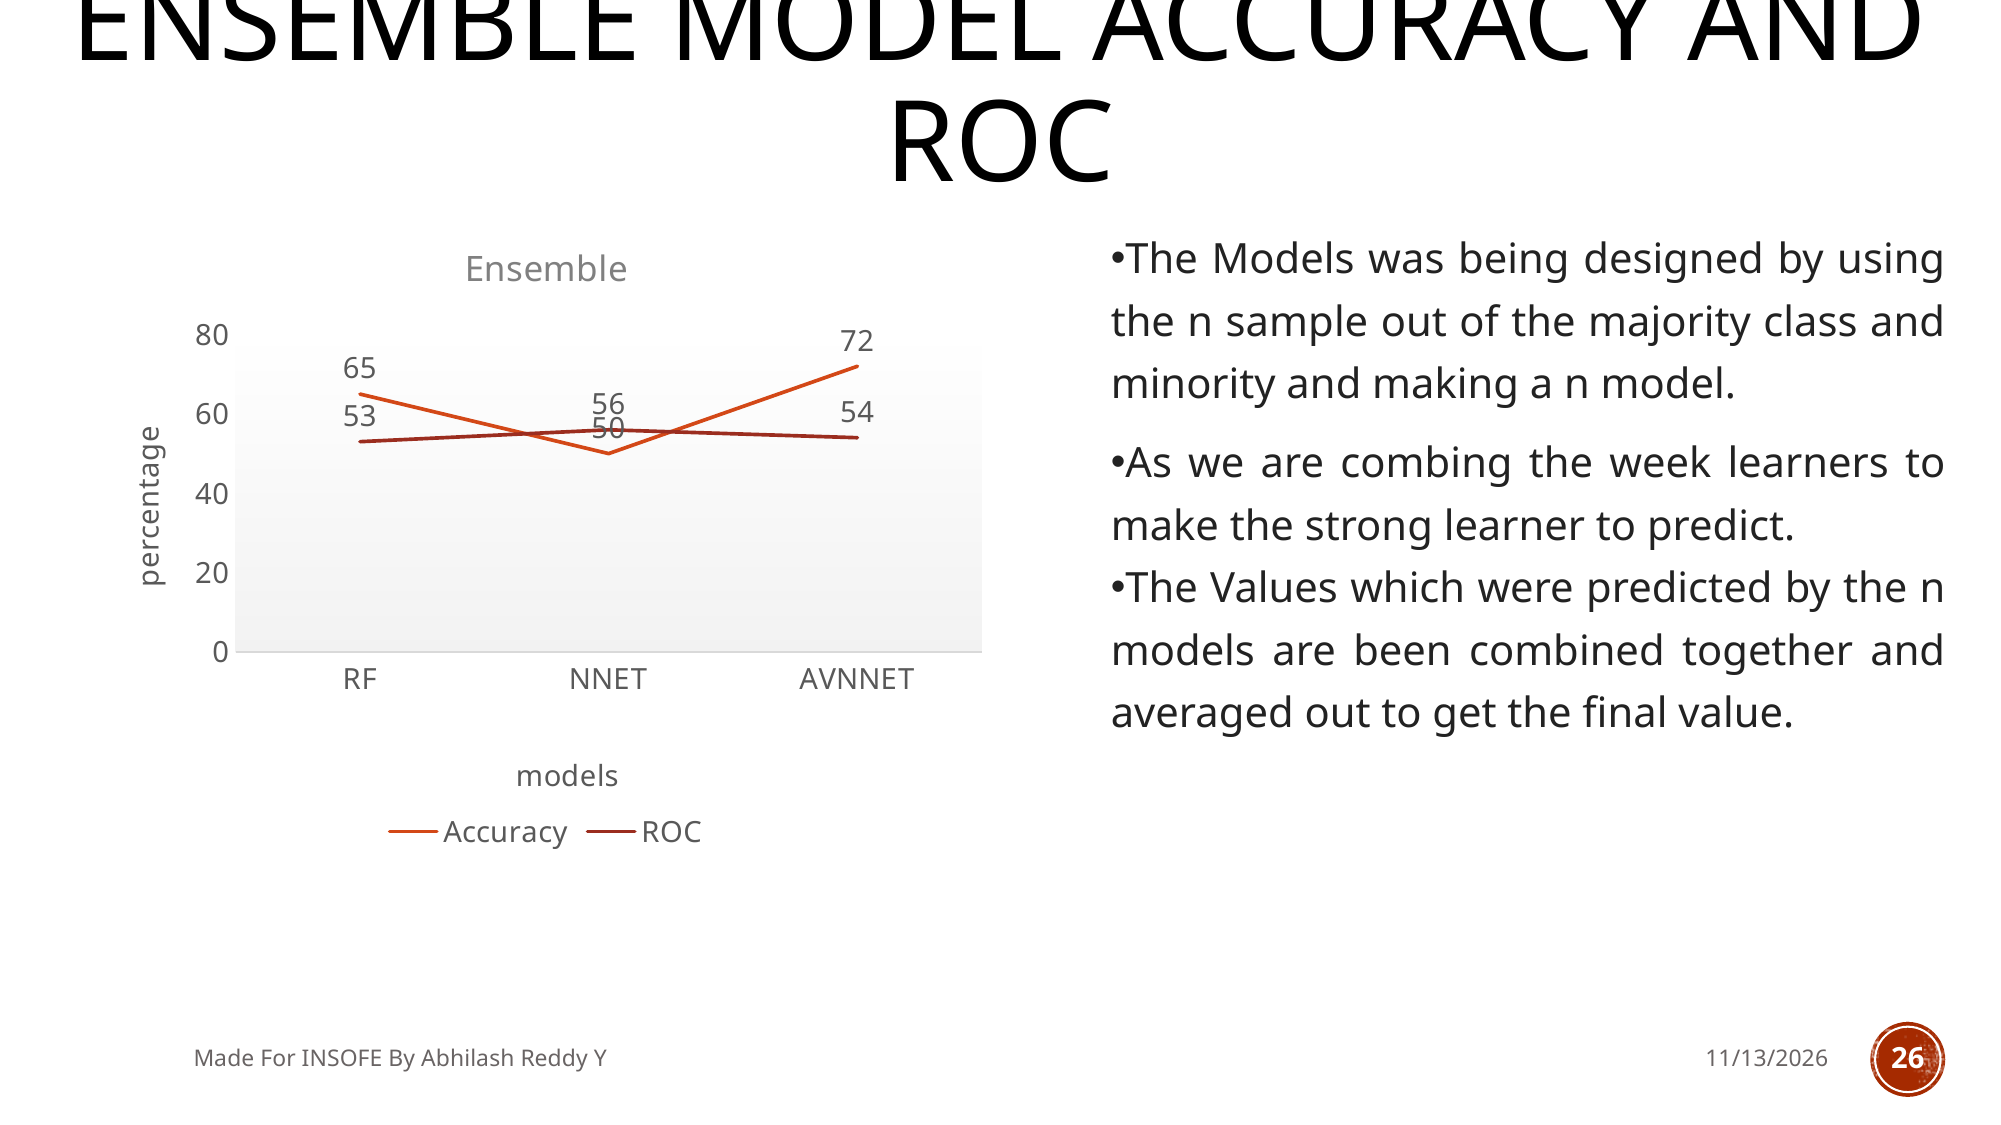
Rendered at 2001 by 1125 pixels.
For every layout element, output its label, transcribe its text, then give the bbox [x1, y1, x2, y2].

footer Made For INSOFE By Abhilash Reddy Y [178, 1028, 1217, 1089]
chart [94, 214, 998, 857]
text_box The Models was being designed by using the n sample out of the majority class and minority and making a n model. As we are combing the week learners to make the strong learner to predict. The Values which were predicted by the n models are been combined together and averaged out to get the final value. [1096, 212, 1961, 857]
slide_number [1306, 1028, 1844, 1089]
title Ensemble model accuracy and roc [0, 0, 2000, 170]
slide_number 26 [1855, 1028, 1961, 1089]
